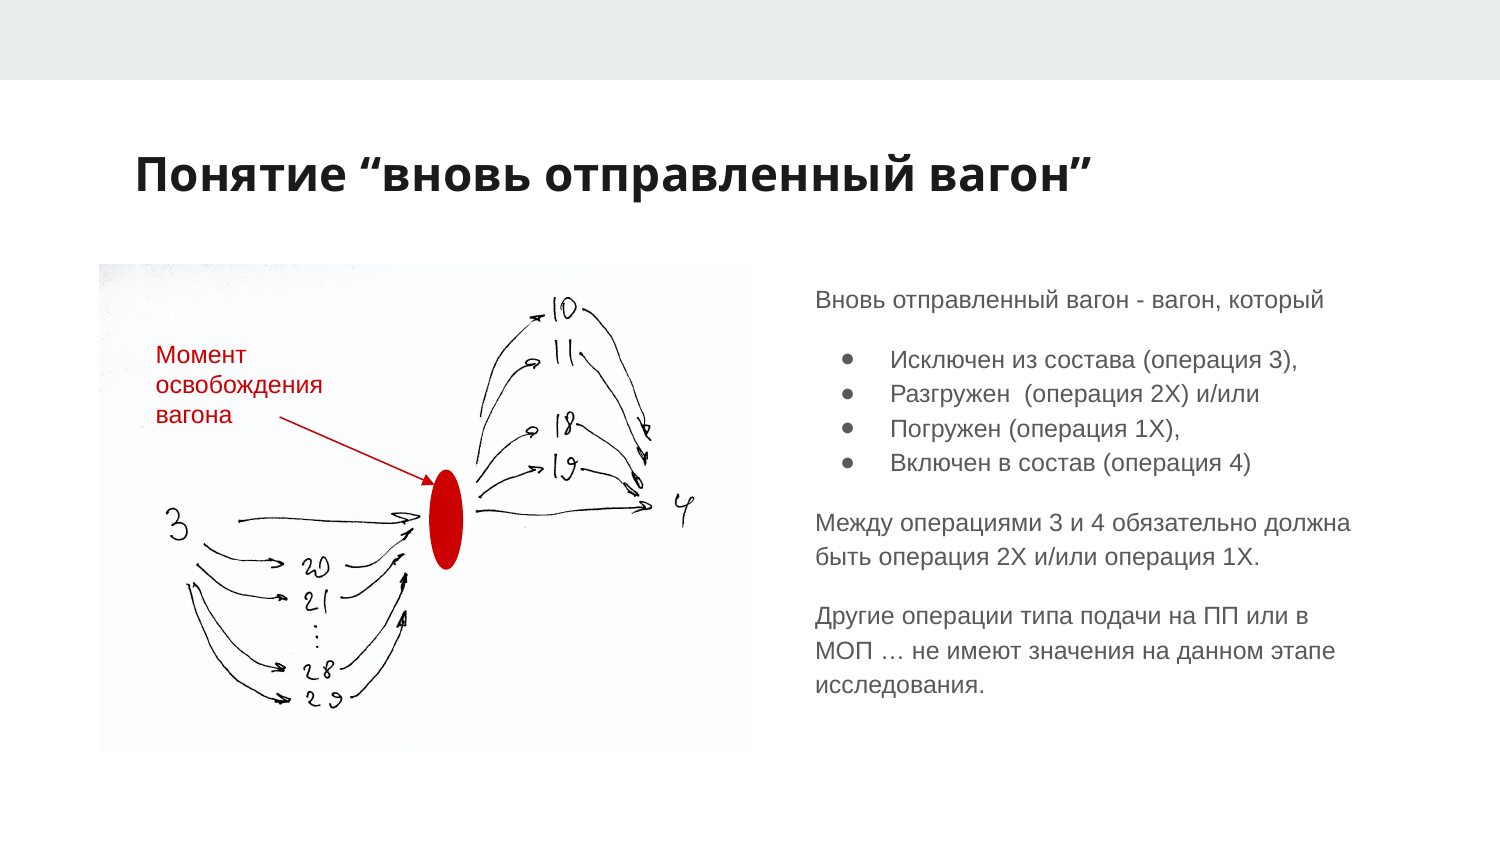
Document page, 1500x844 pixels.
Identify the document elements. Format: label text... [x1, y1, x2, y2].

title Понятие “вновь отправленный вагон” [119, 128, 1381, 217]
picture [99, 264, 751, 753]
list Вновь отправленный вагон - вагон, который Исключен из состава (операция 3), Разгружен (операция 2Х) и/или Погружен (операция 1Х), Включен в состав (операция 4) Между операциями 3 и 4 обязательно должна быть операция 2Х и/или операция 1Х. Другие операции типа подачи на ПП или в МОП … не имеют значения на данном этапе исследования. [800, 264, 1381, 753]
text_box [279, 416, 435, 485]
